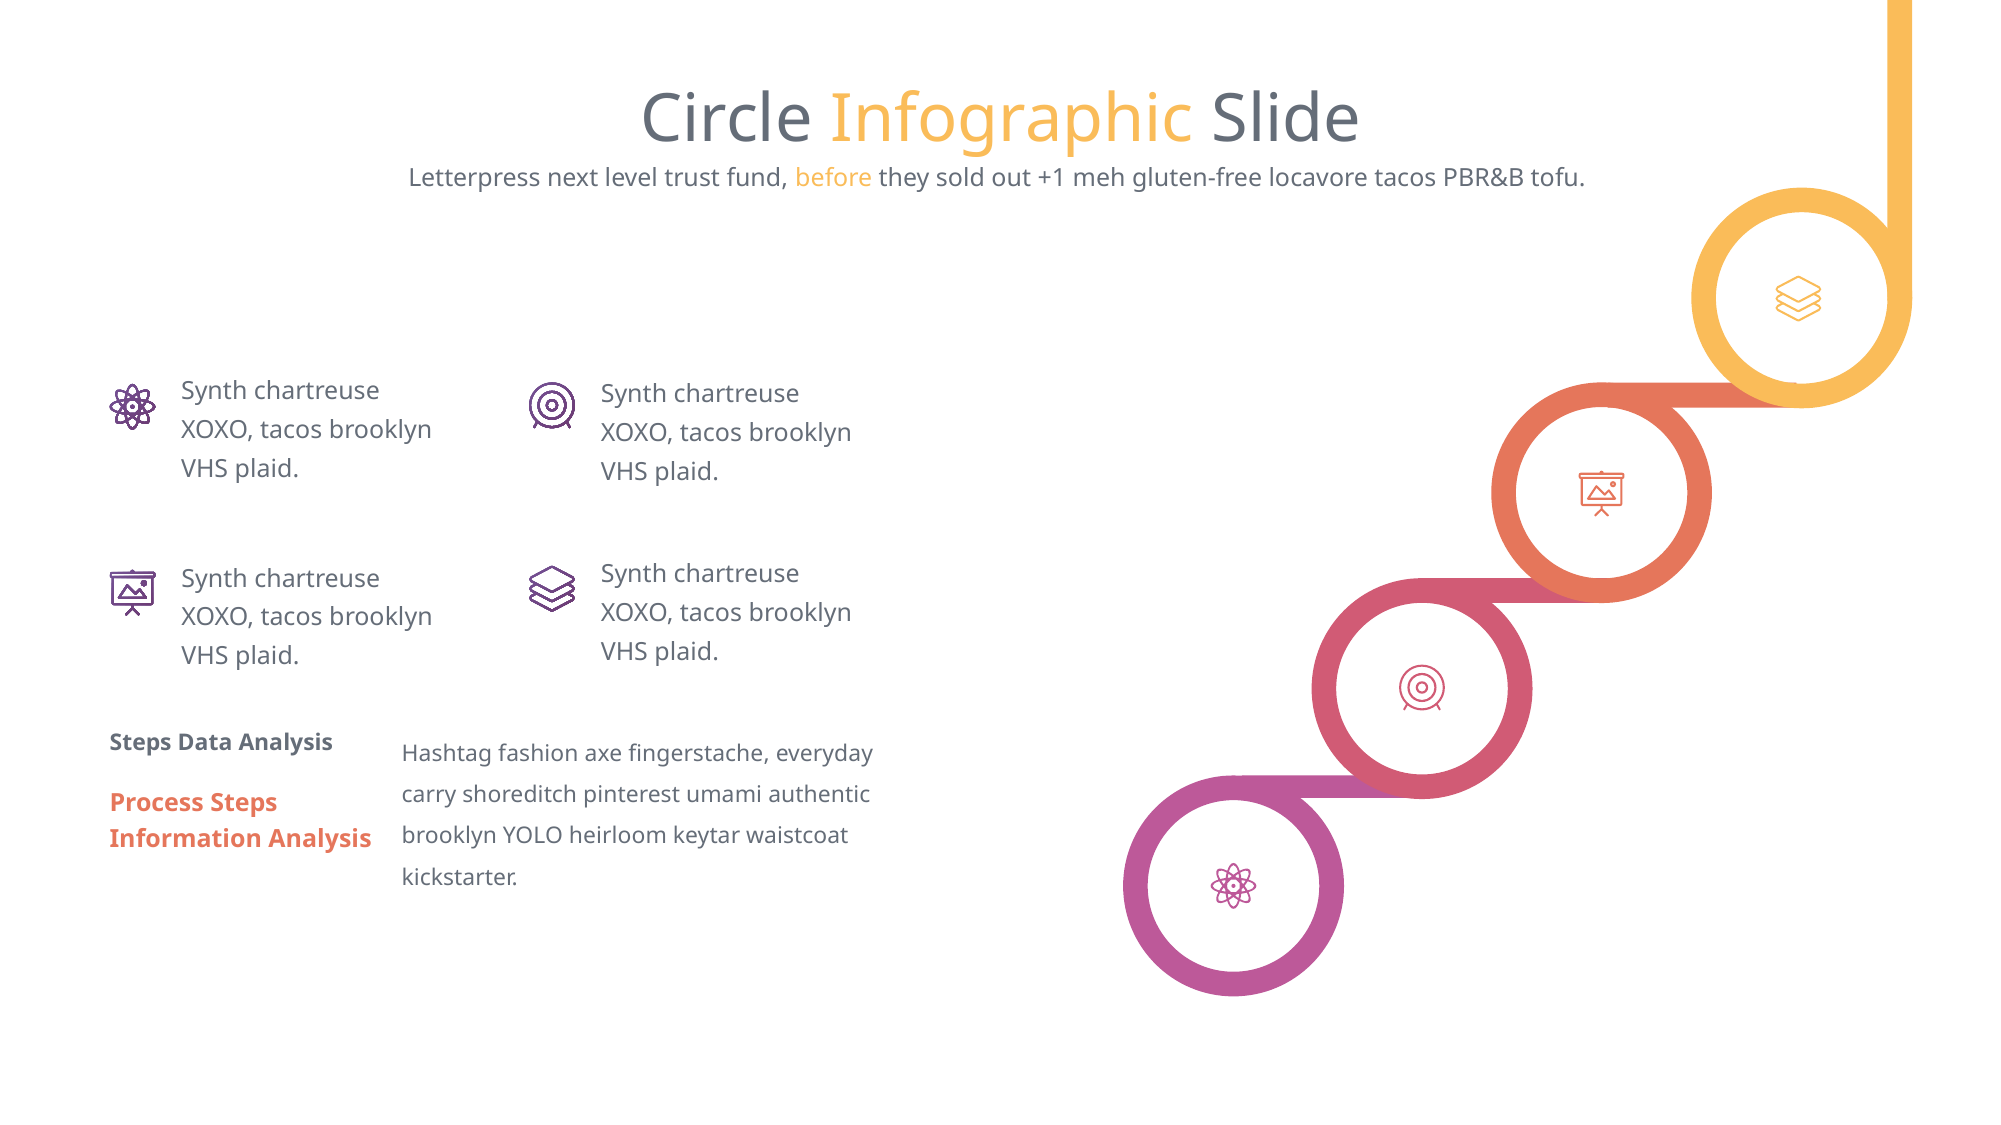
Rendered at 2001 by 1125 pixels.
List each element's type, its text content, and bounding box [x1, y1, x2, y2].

text_box Hashtag fashion axe fingerstache, everyday carry shoreditch pinterest umami authentic brooklyn YOLO heirloom keytar waistcoat kickstarter. [386, 717, 890, 897]
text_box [109, 358, 471, 453]
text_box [1123, 0, 1913, 997]
text_box Steps Data Analysis [109, 730, 386, 781]
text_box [529, 361, 890, 456]
text_box Letterpress next level trust fund, before they sold out +1 meh gluten-free locavore tacos PBR&B tofu. [393, 154, 1123, 199]
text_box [109, 545, 459, 640]
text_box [529, 540, 890, 635]
text_box Process Steps Information Analysis [109, 781, 373, 943]
text_box Circle Infographic Slide [381, 66, 1123, 162]
